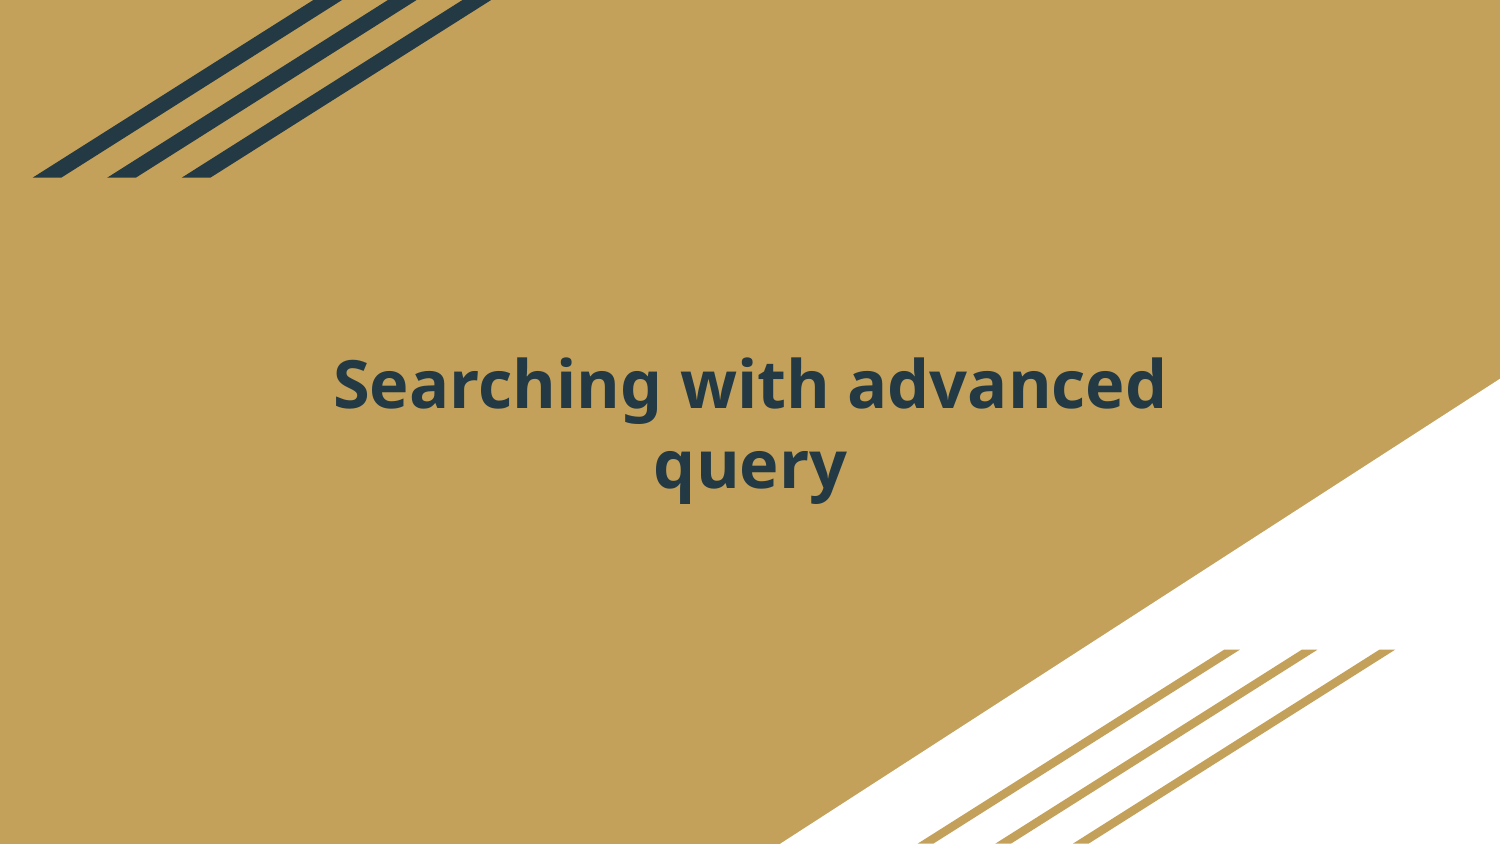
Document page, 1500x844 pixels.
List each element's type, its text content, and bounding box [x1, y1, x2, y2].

title Searching with advanced query [309, 286, 1192, 557]
